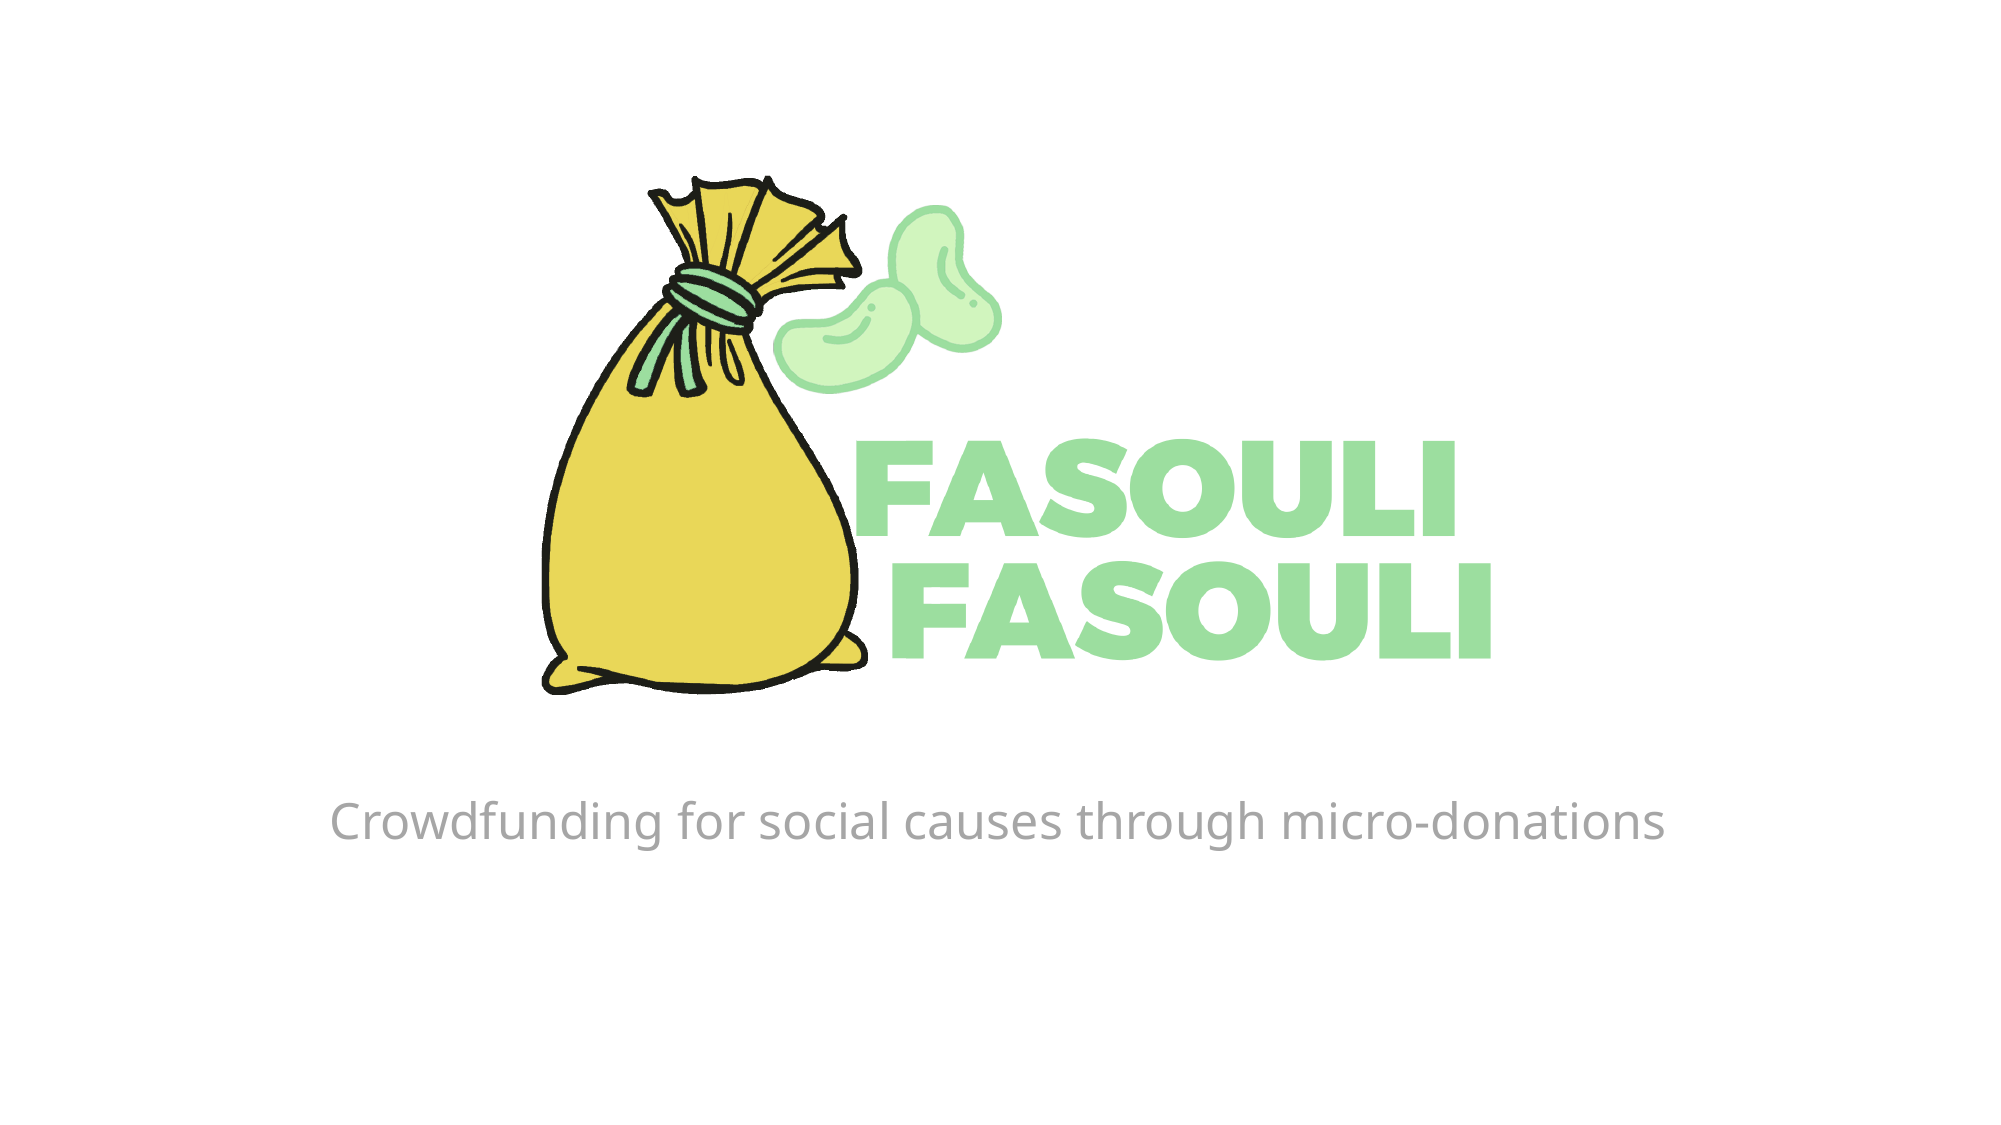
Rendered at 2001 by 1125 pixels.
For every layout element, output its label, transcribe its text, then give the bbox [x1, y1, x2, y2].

subtitle Crowdfunding for social causes through micro-donations [248, 788, 1749, 1061]
picture [515, 150, 1533, 723]
